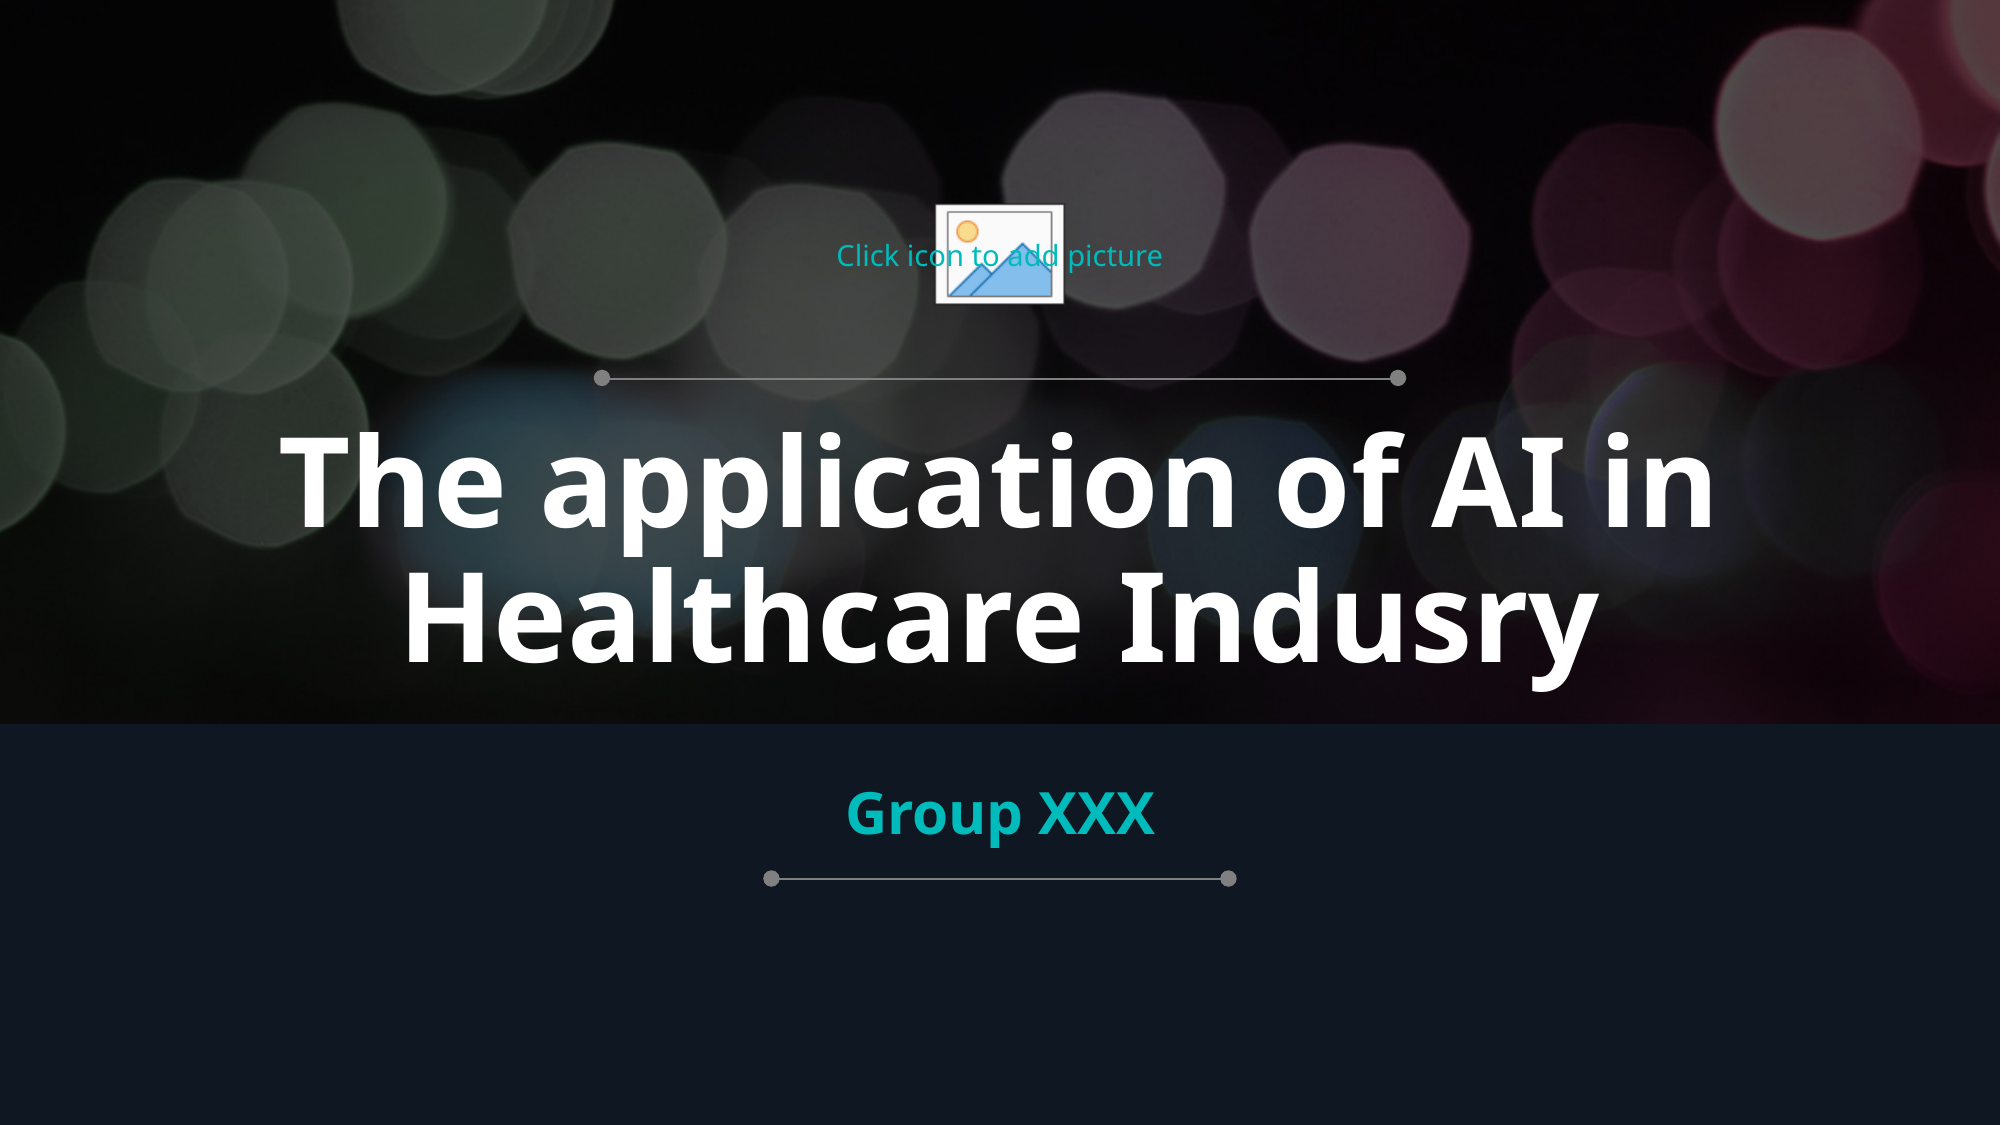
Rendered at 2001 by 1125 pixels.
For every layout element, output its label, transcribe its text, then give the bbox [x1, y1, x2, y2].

title The application of AI in Healthcare Indusry [249, 404, 1750, 697]
subtitle Group XXX [249, 776, 1750, 853]
picture [0, 0, 2000, 724]
